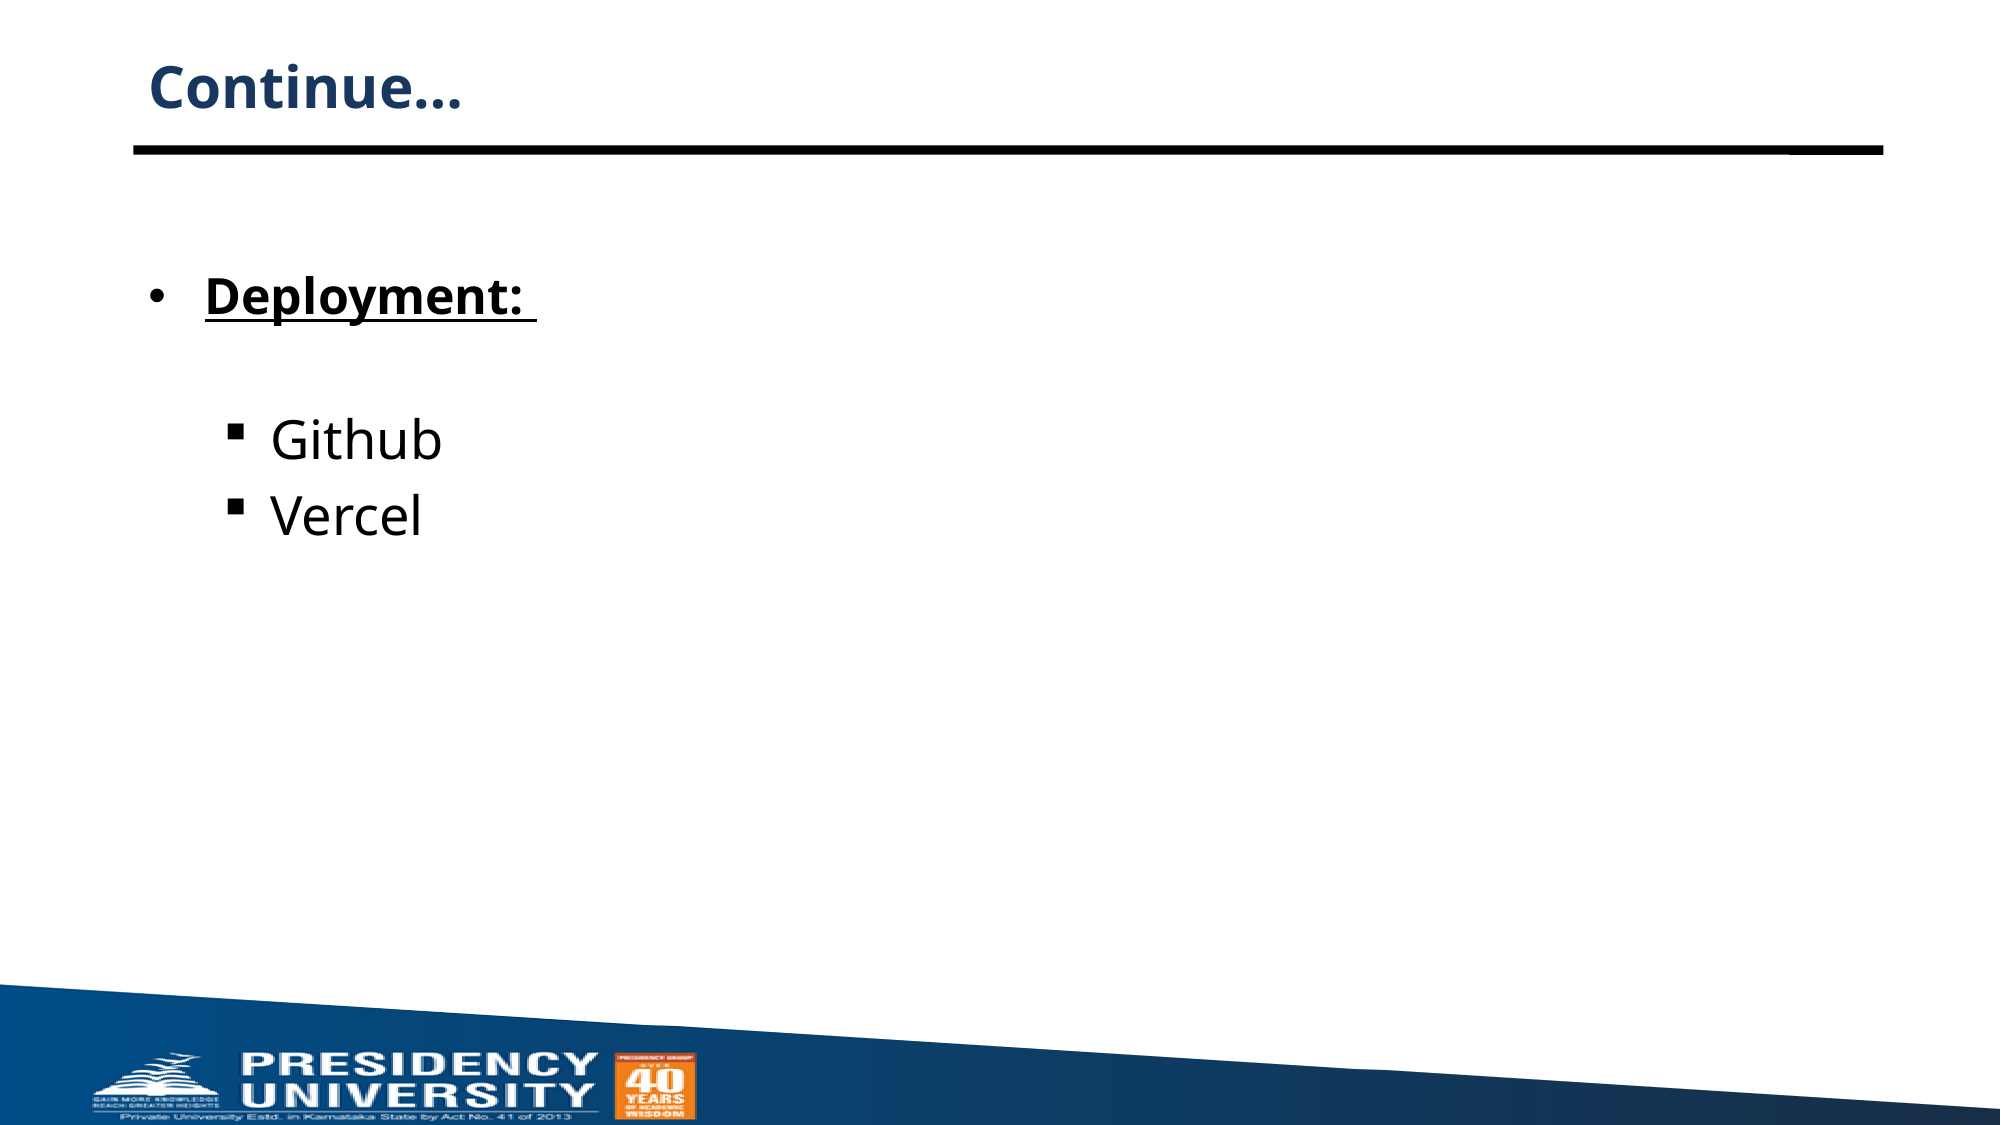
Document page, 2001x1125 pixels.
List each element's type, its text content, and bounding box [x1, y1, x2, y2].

picture [0, 982, 2000, 1125]
list Deployment: Github Vercel [133, 187, 1884, 1000]
title Continue… [133, 45, 1884, 125]
